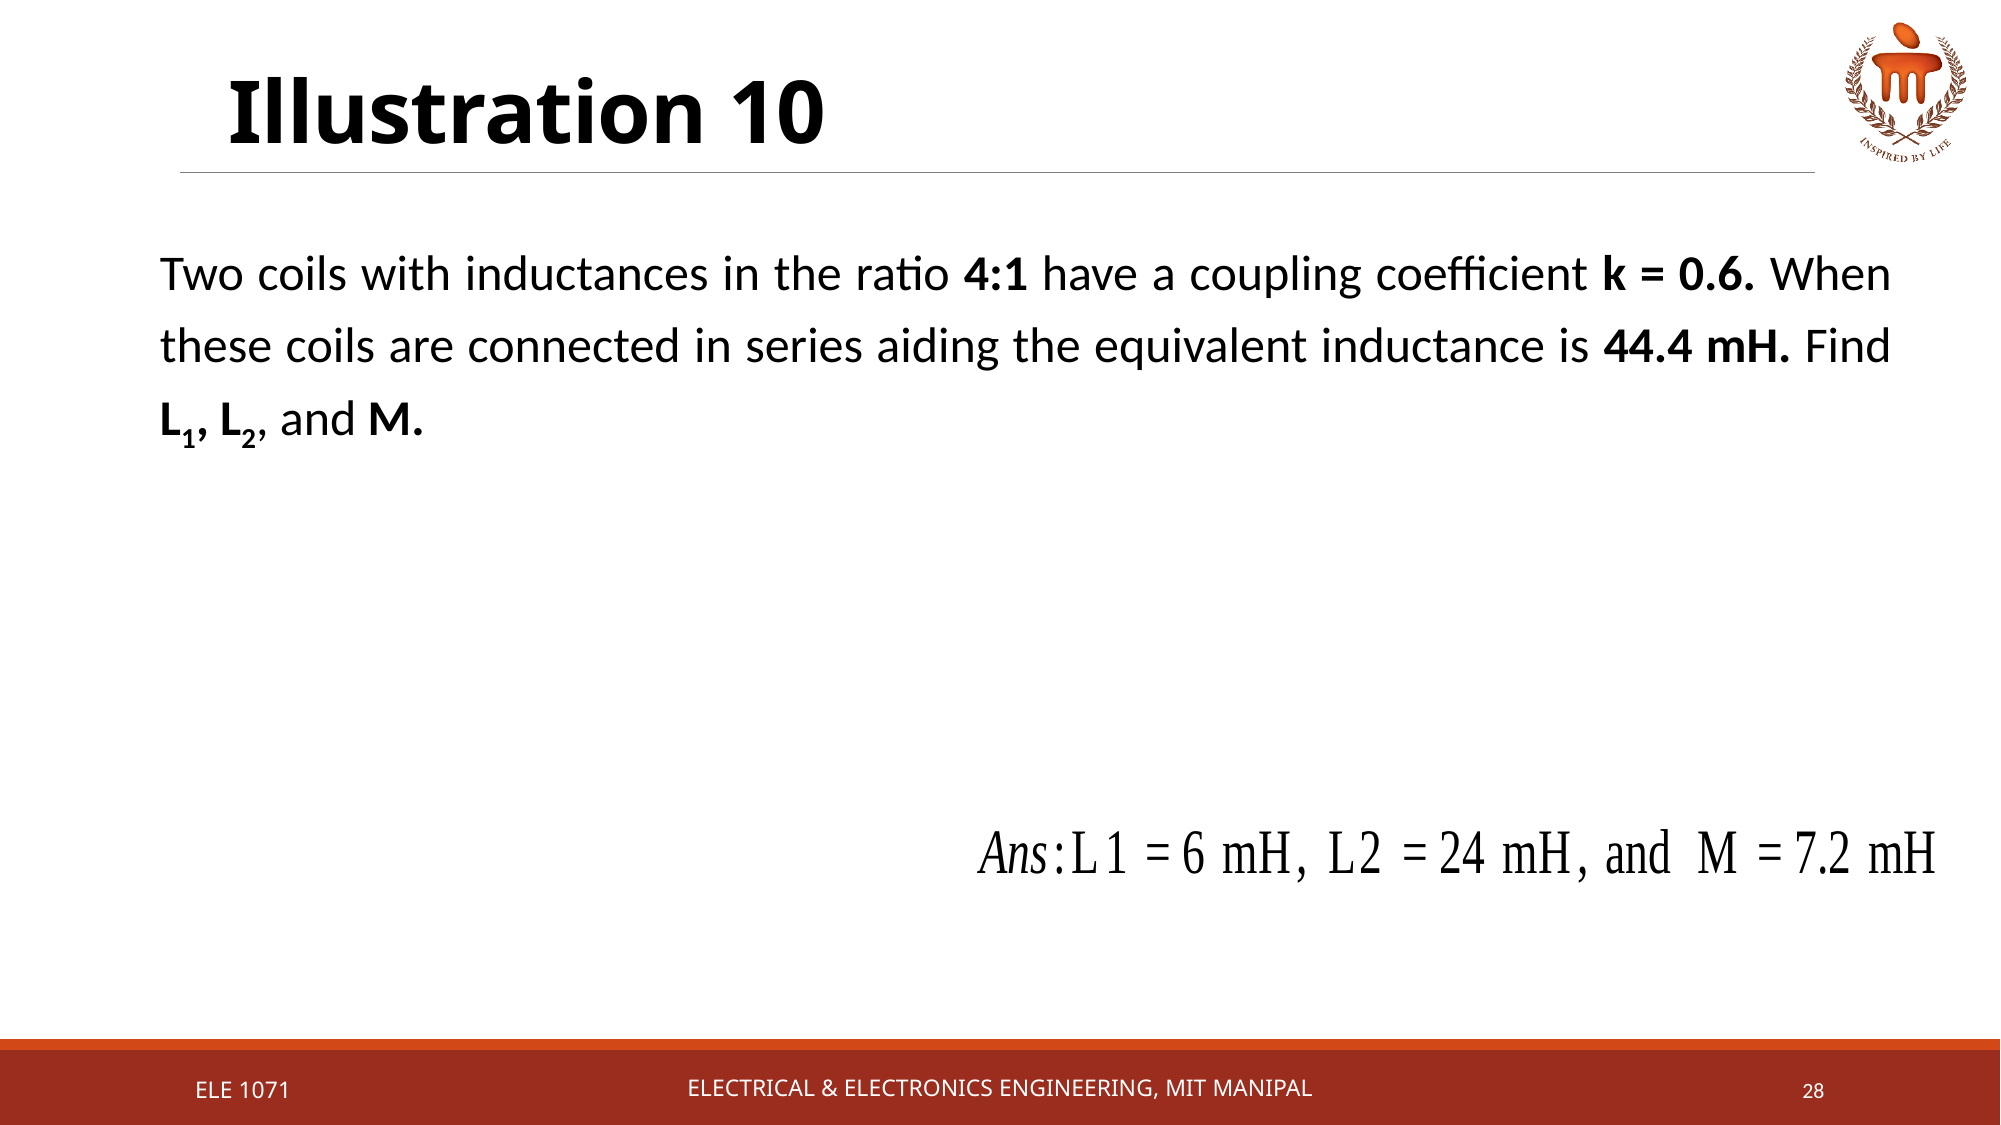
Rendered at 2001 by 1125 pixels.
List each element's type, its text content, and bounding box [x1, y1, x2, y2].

picture [1841, 20, 1971, 163]
footer Electrical & Electronics Engineering, MIT Manipal [604, 1059, 1396, 1120]
text_box Two coils with inductances in the ratio 4:1 have a coupling coefficient k = 0.6. When these coils are connected in series aiding the equivalent inductance is 44.4 mH. Find L1, L2, and M. [145, 220, 1907, 462]
slide_number ELE 1071 [180, 1059, 586, 1120]
title Illustration 10 [213, 64, 1625, 169]
slide_number 28 [1624, 1059, 1840, 1120]
